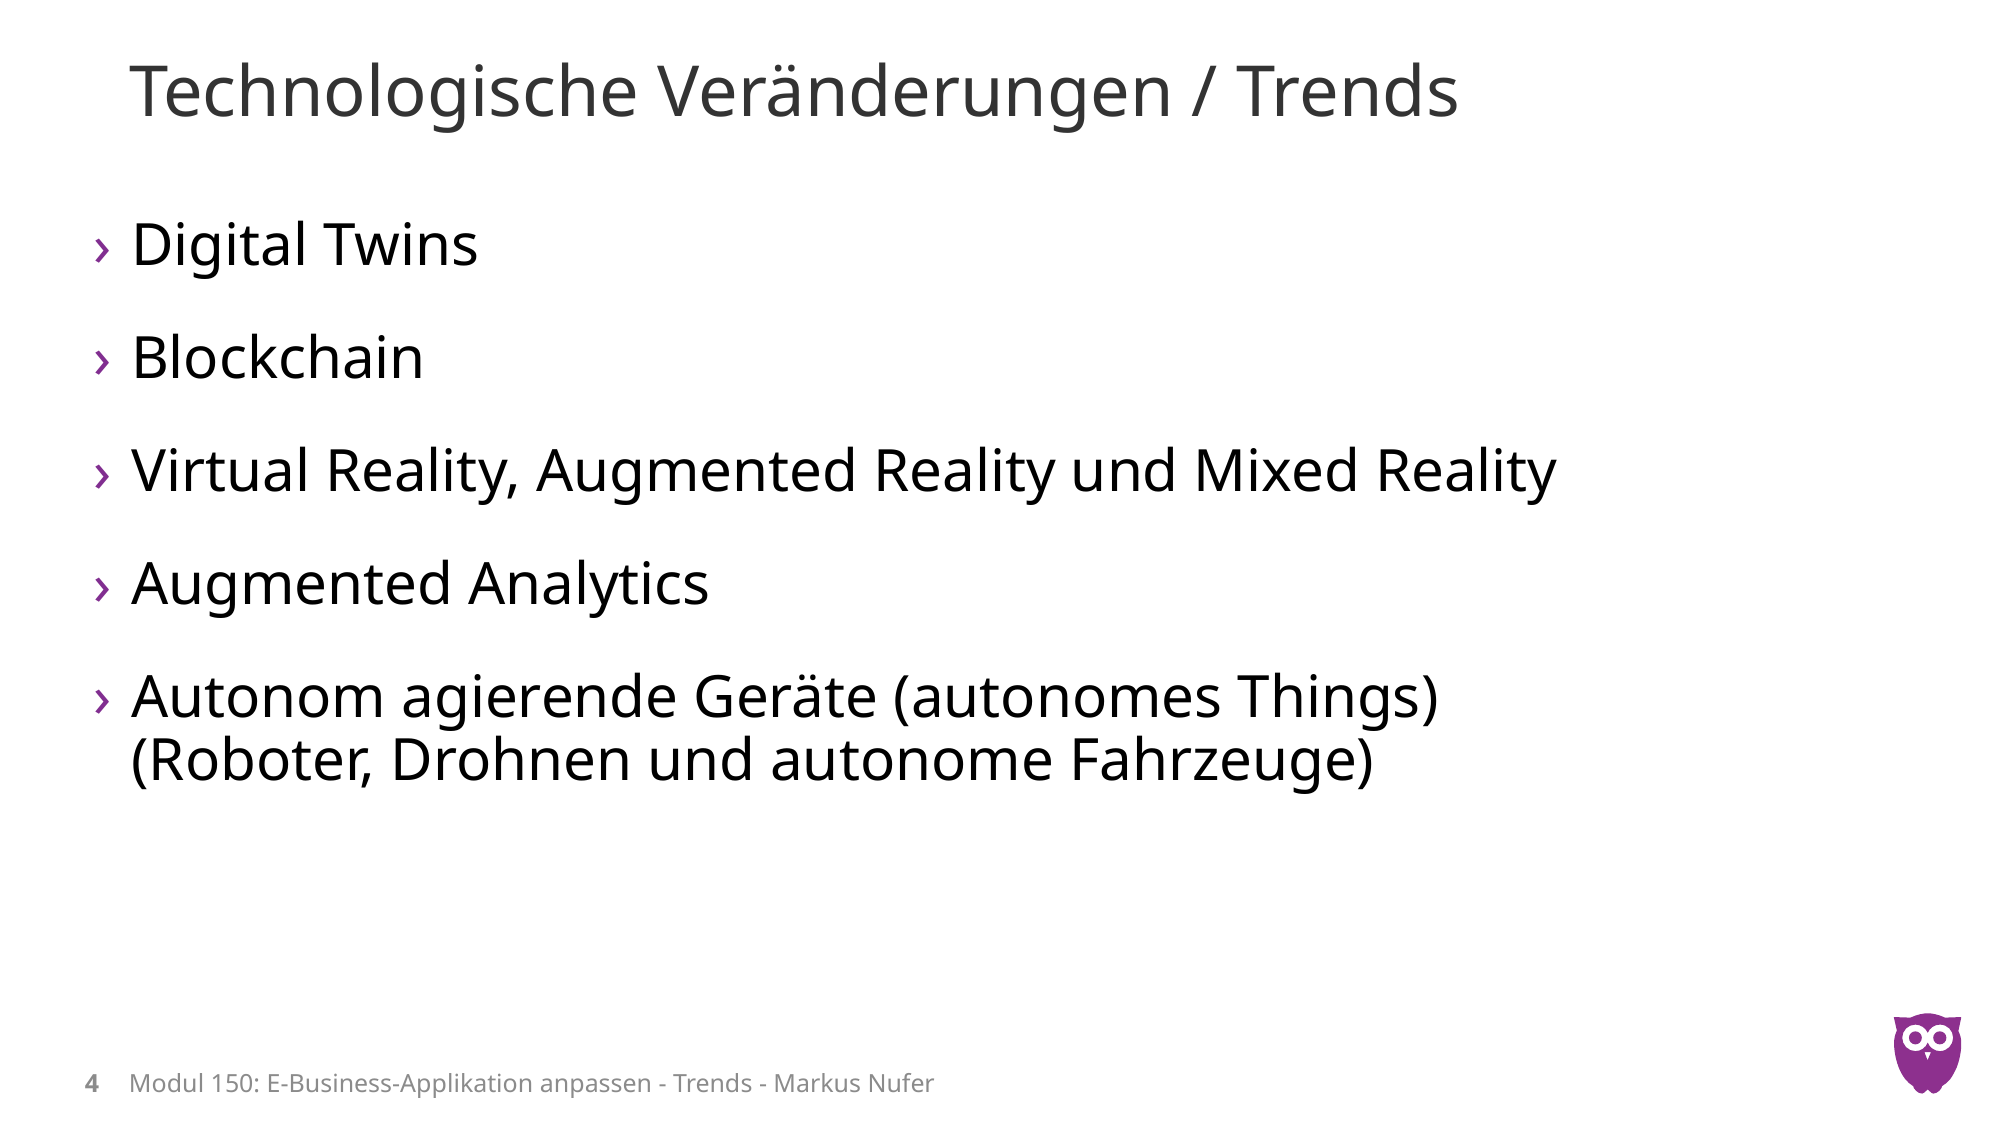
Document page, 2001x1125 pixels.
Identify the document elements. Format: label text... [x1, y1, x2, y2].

slide_number 4 [24, 1058, 115, 1125]
footer Modul 150: E-Business-Applikation anpassen - Trends - Markus Nufer [115, 1058, 1449, 1125]
title Technologische Veränderungen / Trends [114, 54, 1886, 138]
list Digital Twins Blockchain Virtual Reality, Augmented Reality und Mixed Reality Augmented Analytics Autonom agierende Geräte (autonomes Things) (Roboter, Drohnen und autonome Fahrzeuge) [78, 208, 1886, 1035]
